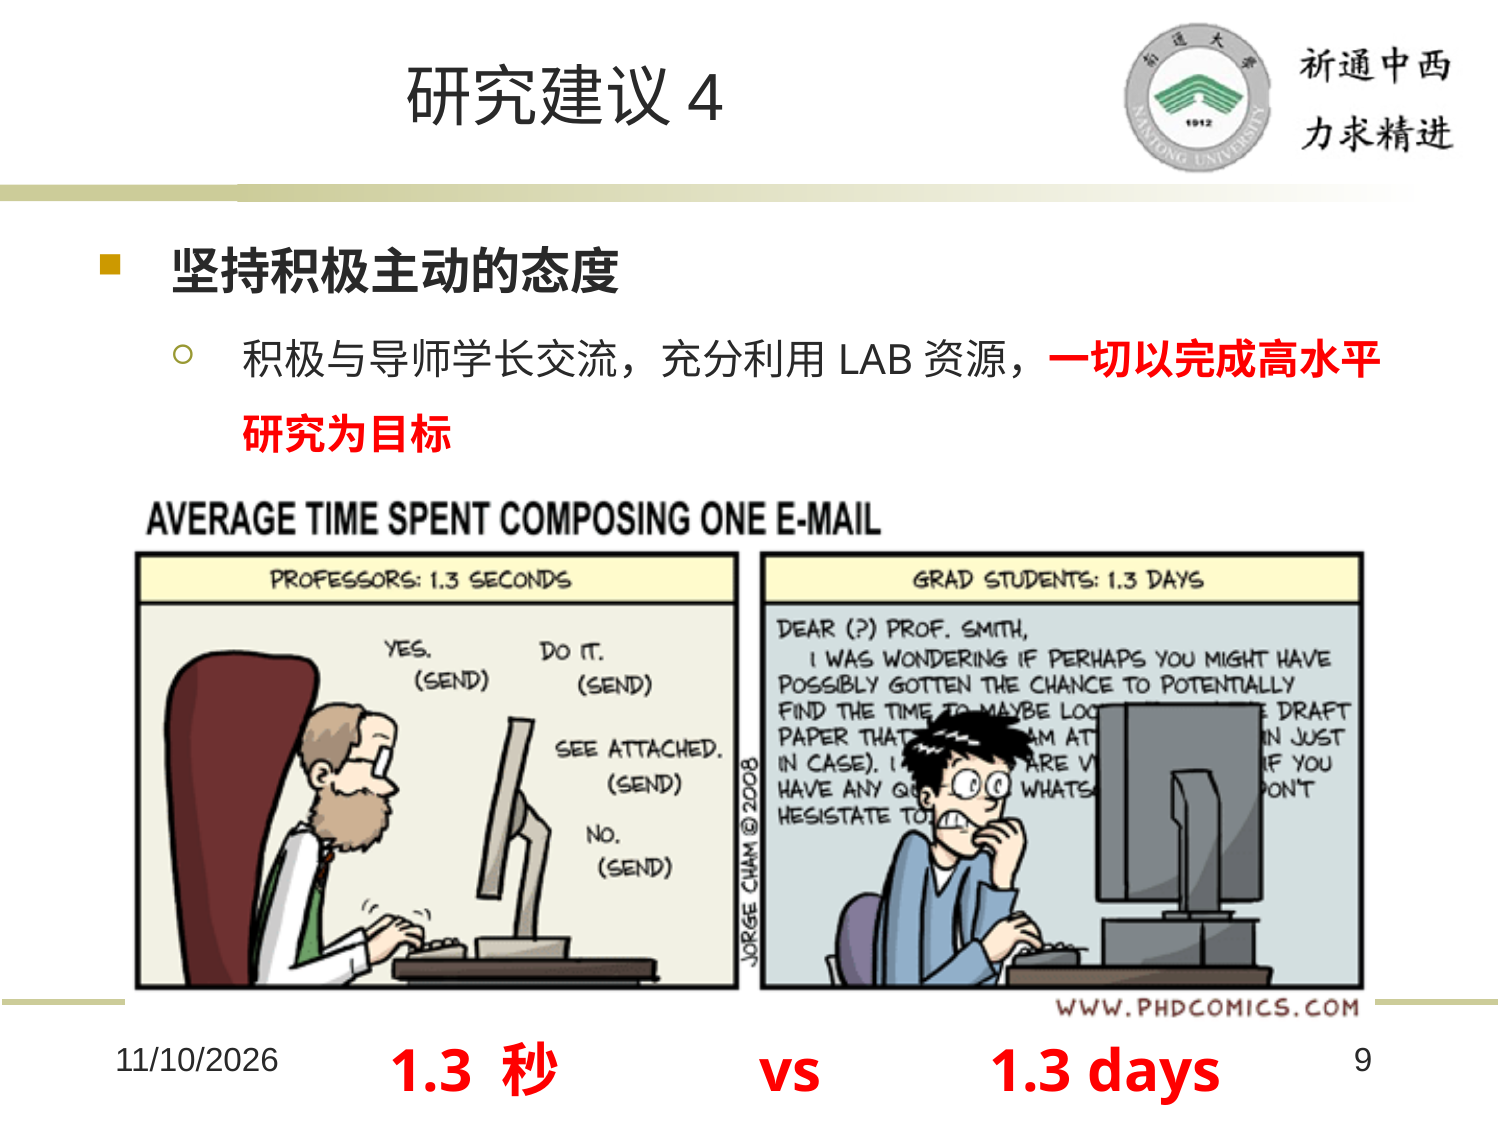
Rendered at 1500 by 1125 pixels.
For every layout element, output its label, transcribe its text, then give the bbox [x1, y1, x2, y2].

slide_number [100, 1030, 313, 1107]
slide_number 9 [1282, 1030, 1388, 1107]
list 坚持积极主动的态度 积极与导师学长交流，充分利用LAB资源，一切以完成高水平研究为目标 [82, 202, 1418, 923]
picture [2, 483, 1498, 1026]
picture [1116, 11, 1470, 181]
title 研究建议4 [0, 46, 1149, 142]
text_box 1.3 秒 vs 1.3 days [375, 1034, 1282, 1111]
